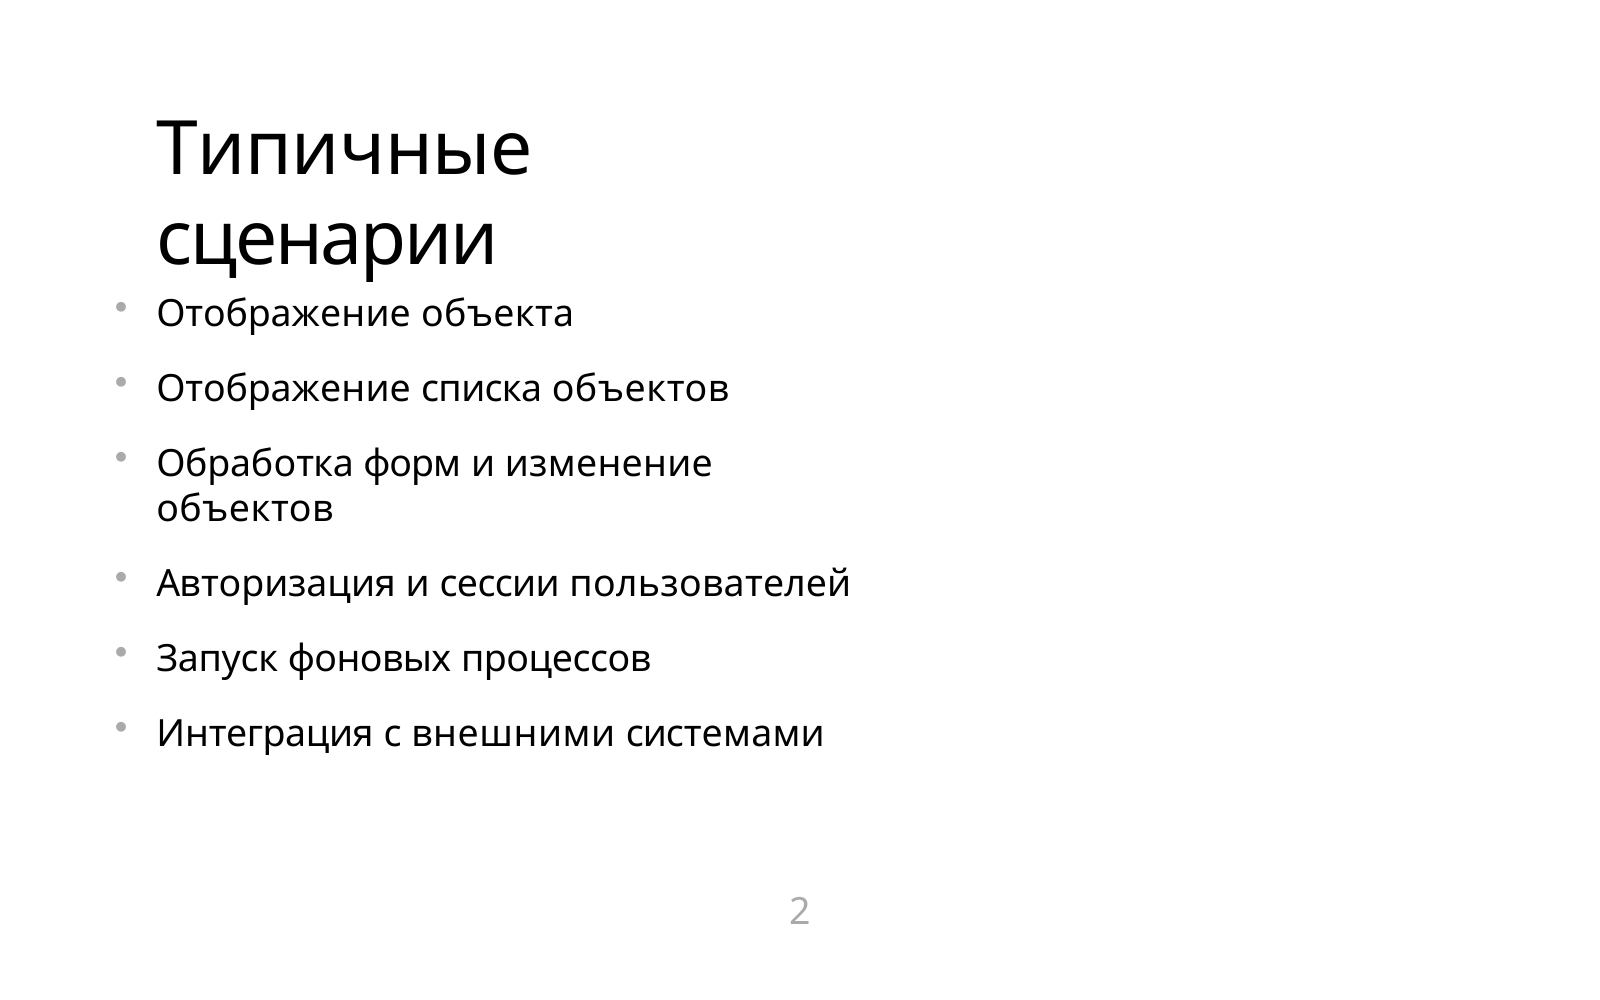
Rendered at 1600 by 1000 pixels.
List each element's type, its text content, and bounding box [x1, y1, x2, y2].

text_box Отображение объекта Отображение списка объектов Обработка форм и изменение объектов Авторизация и сессии пользователей Запуск фоновых процессов Интеграция с внешними системами [113, 287, 896, 755]
text_box 2 [787, 885, 813, 933]
title Типичные сценарии [154, 97, 875, 281]
